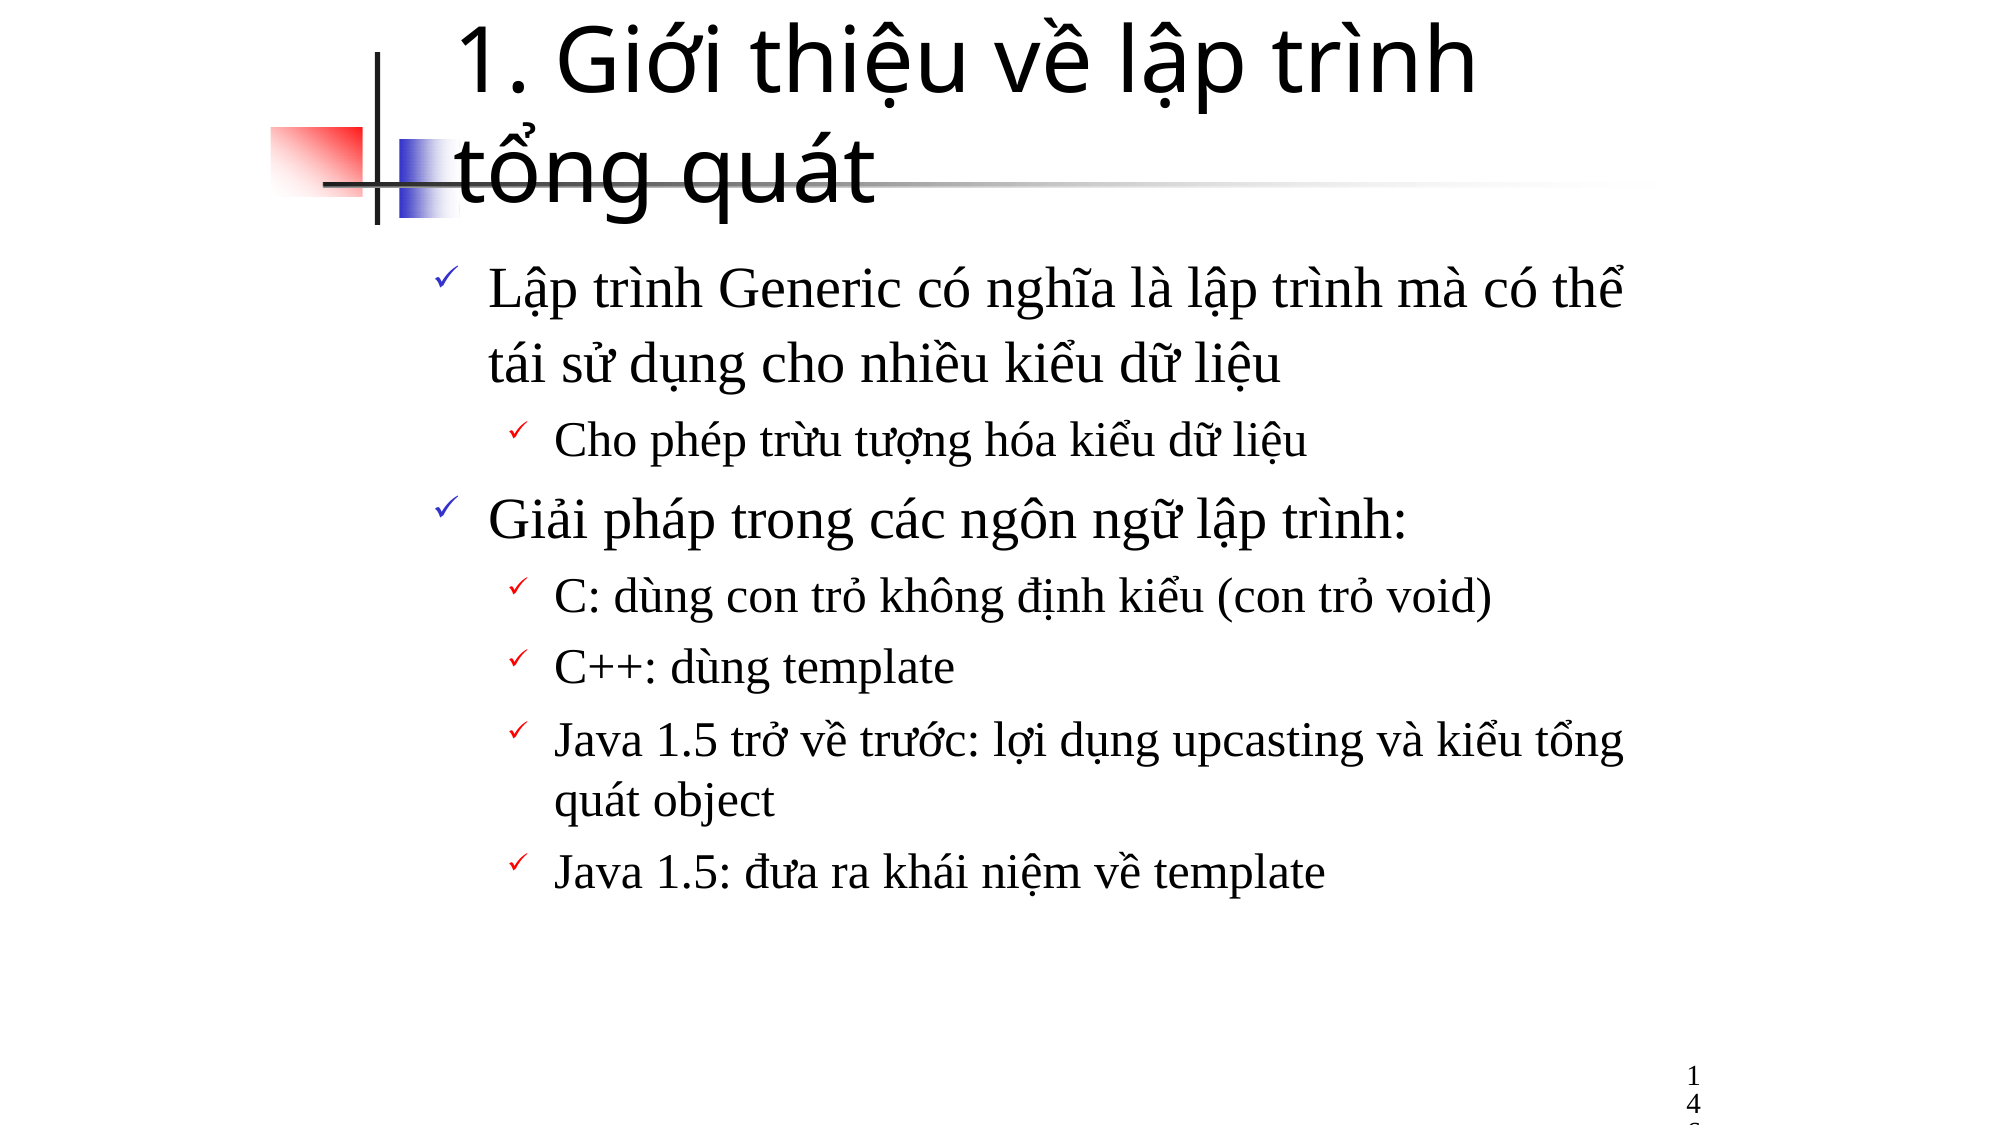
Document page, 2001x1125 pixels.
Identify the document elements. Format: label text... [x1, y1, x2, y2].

text_box 146 [1680, 1056, 1710, 1091]
title 1. Giới thiệu về lập trình tổng quát [451, 0, 1600, 52]
text_box Lập trình Generic có nghĩa là lập trình mà có thể tái sử dụng cho nhiều kiểu dữ liệu Cho phép trừu tượng hóa kiểu dữ liệu Giải pháp trong các ngôn ngữ lập trình: C: dùng con trỏ không định kiểu (con trỏ void) C++: dùng template Java 1.5 trở về trước: lợi dụng upcasting và kiểu tổng quát object Java 1.5: đưa ra khái niệm về template [430, 242, 1700, 898]
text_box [270, 52, 1673, 225]
